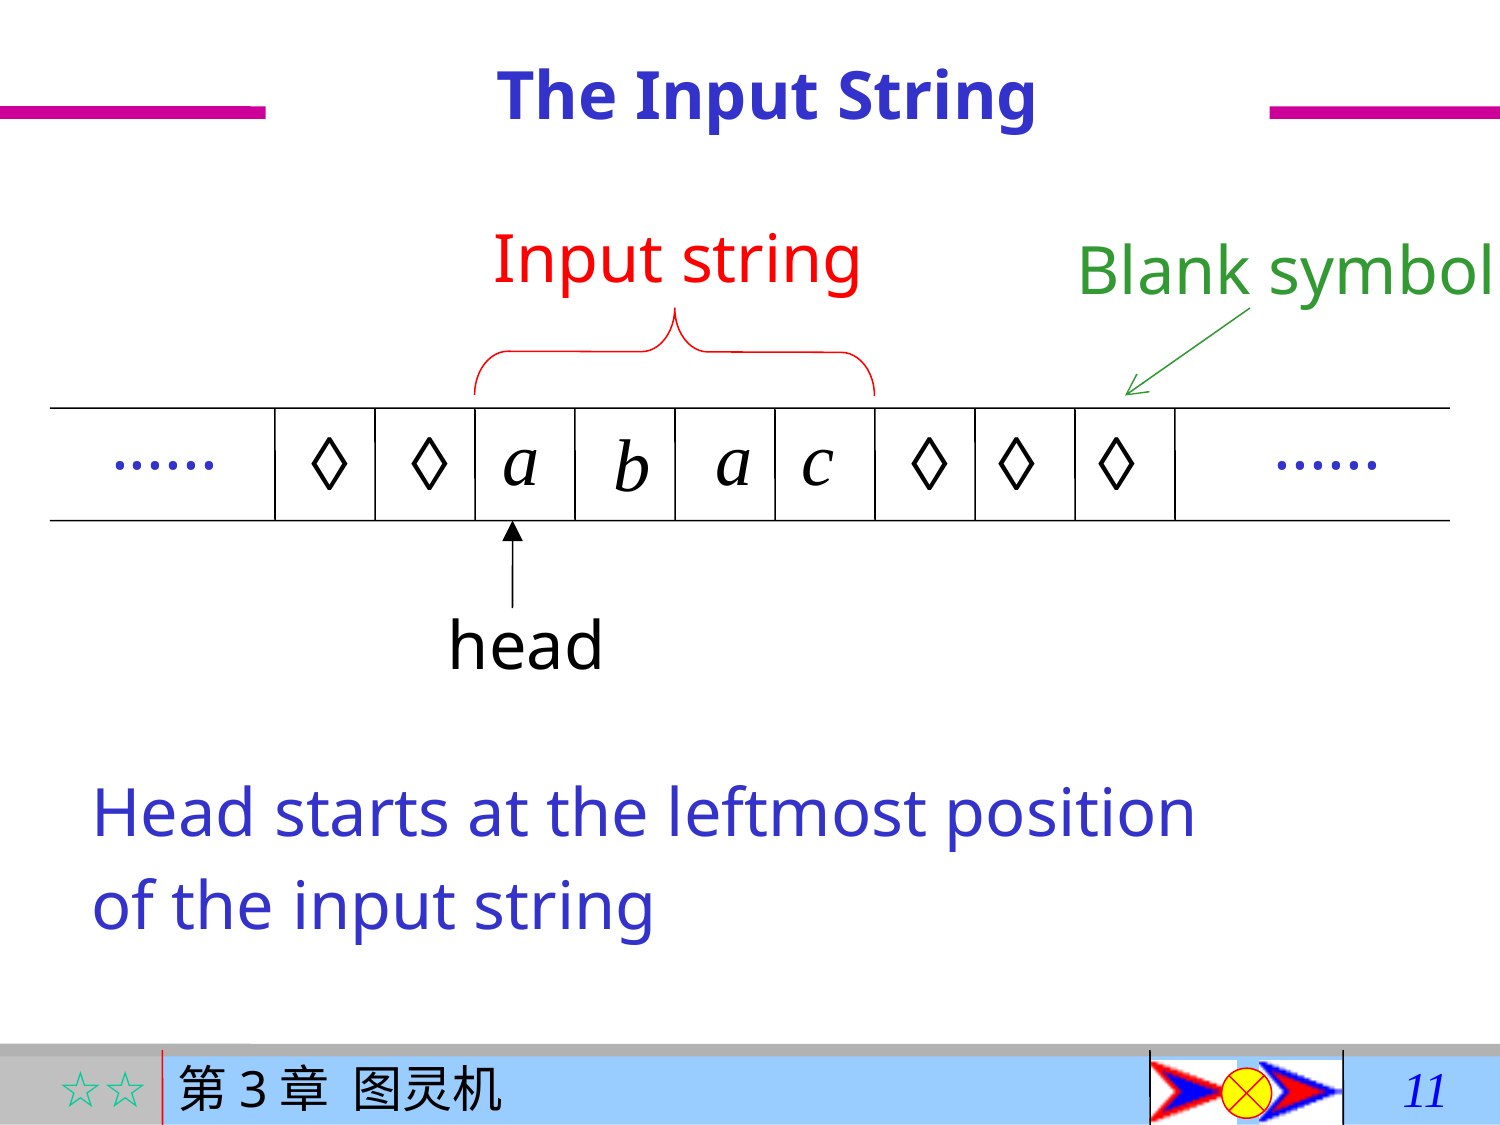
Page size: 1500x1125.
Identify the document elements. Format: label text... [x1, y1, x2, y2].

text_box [908, 433, 950, 495]
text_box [471, 1068, 500, 1110]
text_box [1095, 433, 1138, 495]
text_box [202, 1066, 224, 1077]
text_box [612, 432, 655, 498]
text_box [499, 445, 544, 492]
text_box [799, 445, 840, 492]
text_box [1125, 316, 1239, 396]
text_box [406, 1068, 448, 1110]
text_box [181, 1066, 202, 1078]
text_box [712, 445, 757, 492]
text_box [308, 433, 350, 495]
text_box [408, 433, 450, 495]
text_box ...... [1258, 395, 1397, 491]
text_box Input string [479, 207, 880, 303]
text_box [282, 1065, 326, 1080]
text_box head [433, 595, 621, 691]
title The Input String [265, 45, 1270, 161]
text_box Head starts at the leftmost position of the input string [76, 762, 1215, 951]
text_box [474, 308, 875, 397]
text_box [282, 1084, 326, 1110]
picture [1151, 1060, 1237, 1125]
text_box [455, 1066, 473, 1110]
picture [1259, 1060, 1342, 1125]
text_box [502, 520, 523, 595]
text_box Blank symbol [1061, 220, 1500, 316]
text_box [182, 1080, 221, 1110]
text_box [995, 433, 1038, 495]
text_box ...... [96, 395, 234, 491]
